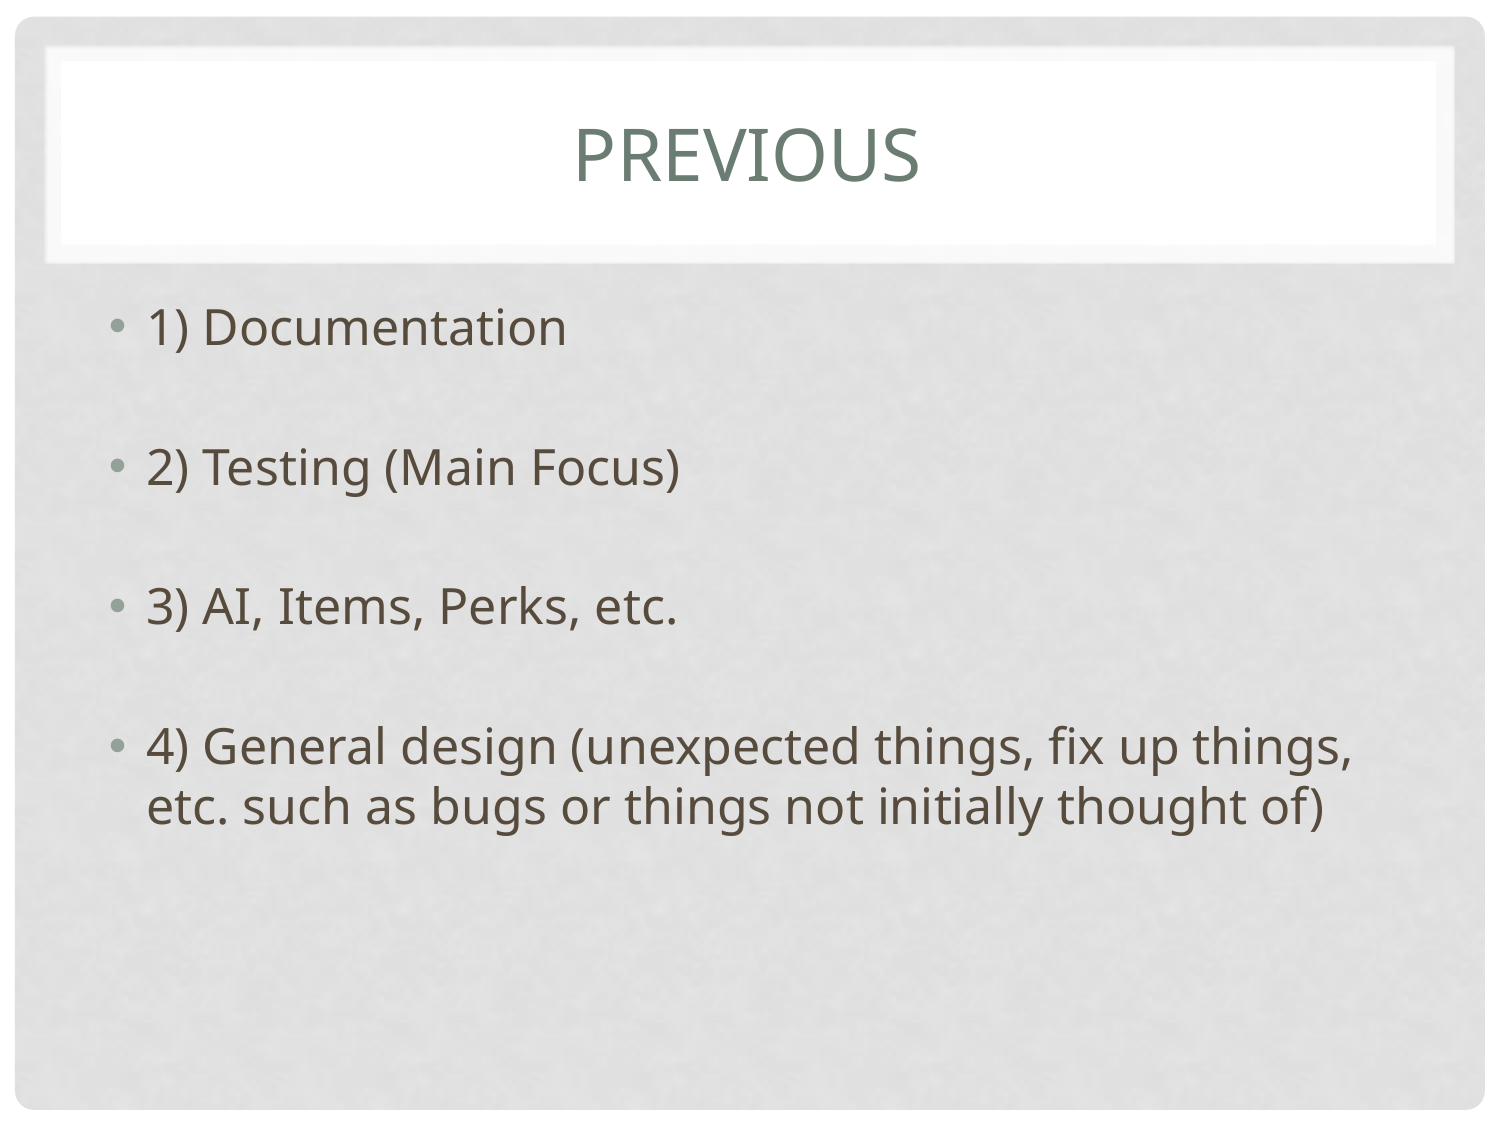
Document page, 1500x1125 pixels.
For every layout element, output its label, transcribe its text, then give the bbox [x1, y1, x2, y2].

title Previous [69, 66, 1425, 238]
list 1) Documentation 2) Testing (Main Focus) 3) AI, Items, Perks, etc. 4) General design (unexpected things, fix up things, etc. such as bugs or things not initially thought of) [75, 287, 1425, 1005]
